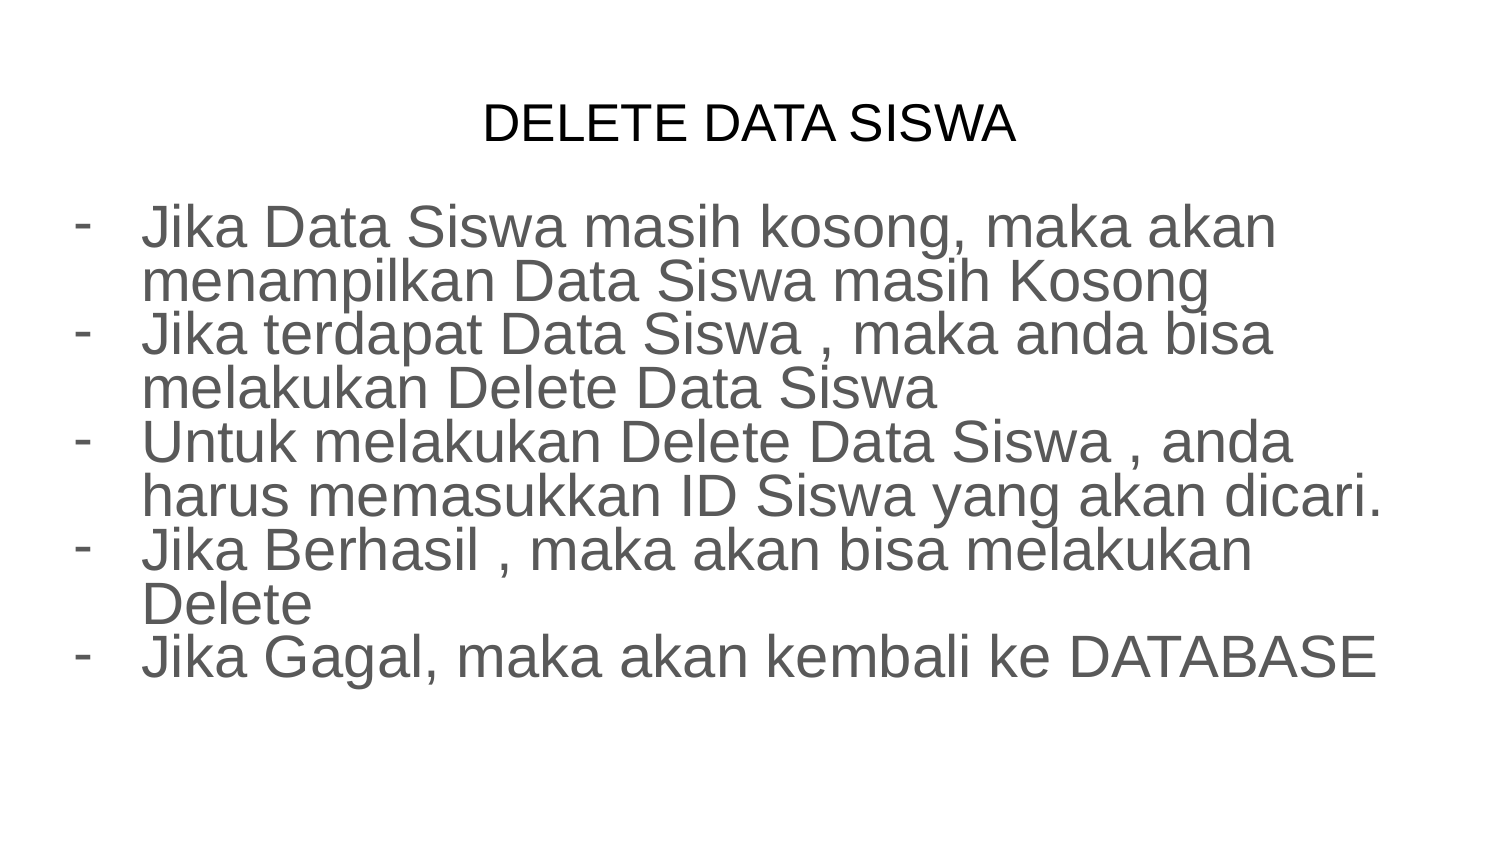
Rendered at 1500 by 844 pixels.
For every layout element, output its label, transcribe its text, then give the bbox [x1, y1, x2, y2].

title DELETE DATA SISWA [51, 72, 1449, 167]
list Jika Data Siswa masih kosong, maka akan menampilkan Data Siswa masih Kosong Jika terdapat Data Siswa , maka anda bisa melakukan Delete Data Siswa Untuk melakukan Delete Data Siswa , anda harus memasukkan ID Siswa yang akan dicari. Jika Berhasil , maka akan bisa melakukan Delete Jika Gagal, maka akan kembali ke DATABASE [51, 189, 1449, 750]
